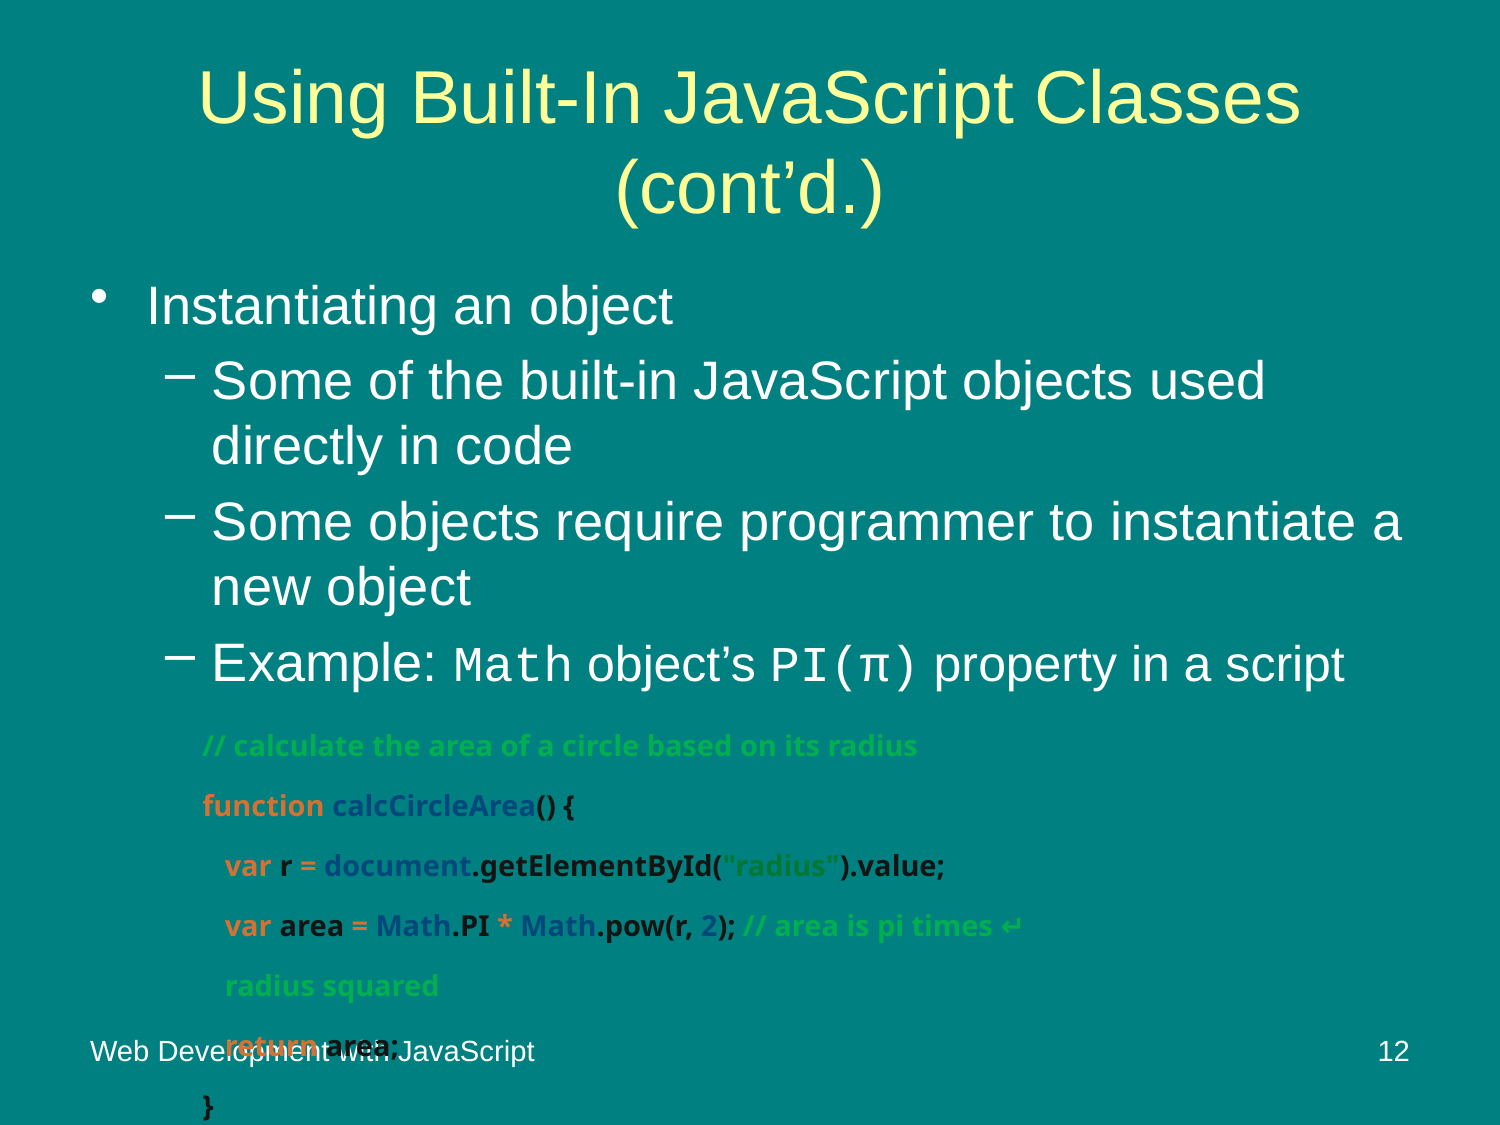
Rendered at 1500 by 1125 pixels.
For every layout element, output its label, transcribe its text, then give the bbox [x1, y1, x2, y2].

list Instantiating an object Some of the built-in JavaScript objects used directly in code Some objects require programmer to instantiate a new object Example: Math object’s PI(π) property in a script [75, 262, 1425, 1005]
text_box // calculate the area of a circle based on its radius function calcCircleArea() { var r = document.getElementById("radius").value; var area = Math.PI * Math.pow(r, 2); // area is pi times ↵ radius squared return area; } [187, 714, 1488, 1125]
title Using Built-In JavaScript Classes (cont’d.) [75, 45, 1425, 233]
footer Web Development with JavaScript [74, 1024, 187, 1103]
